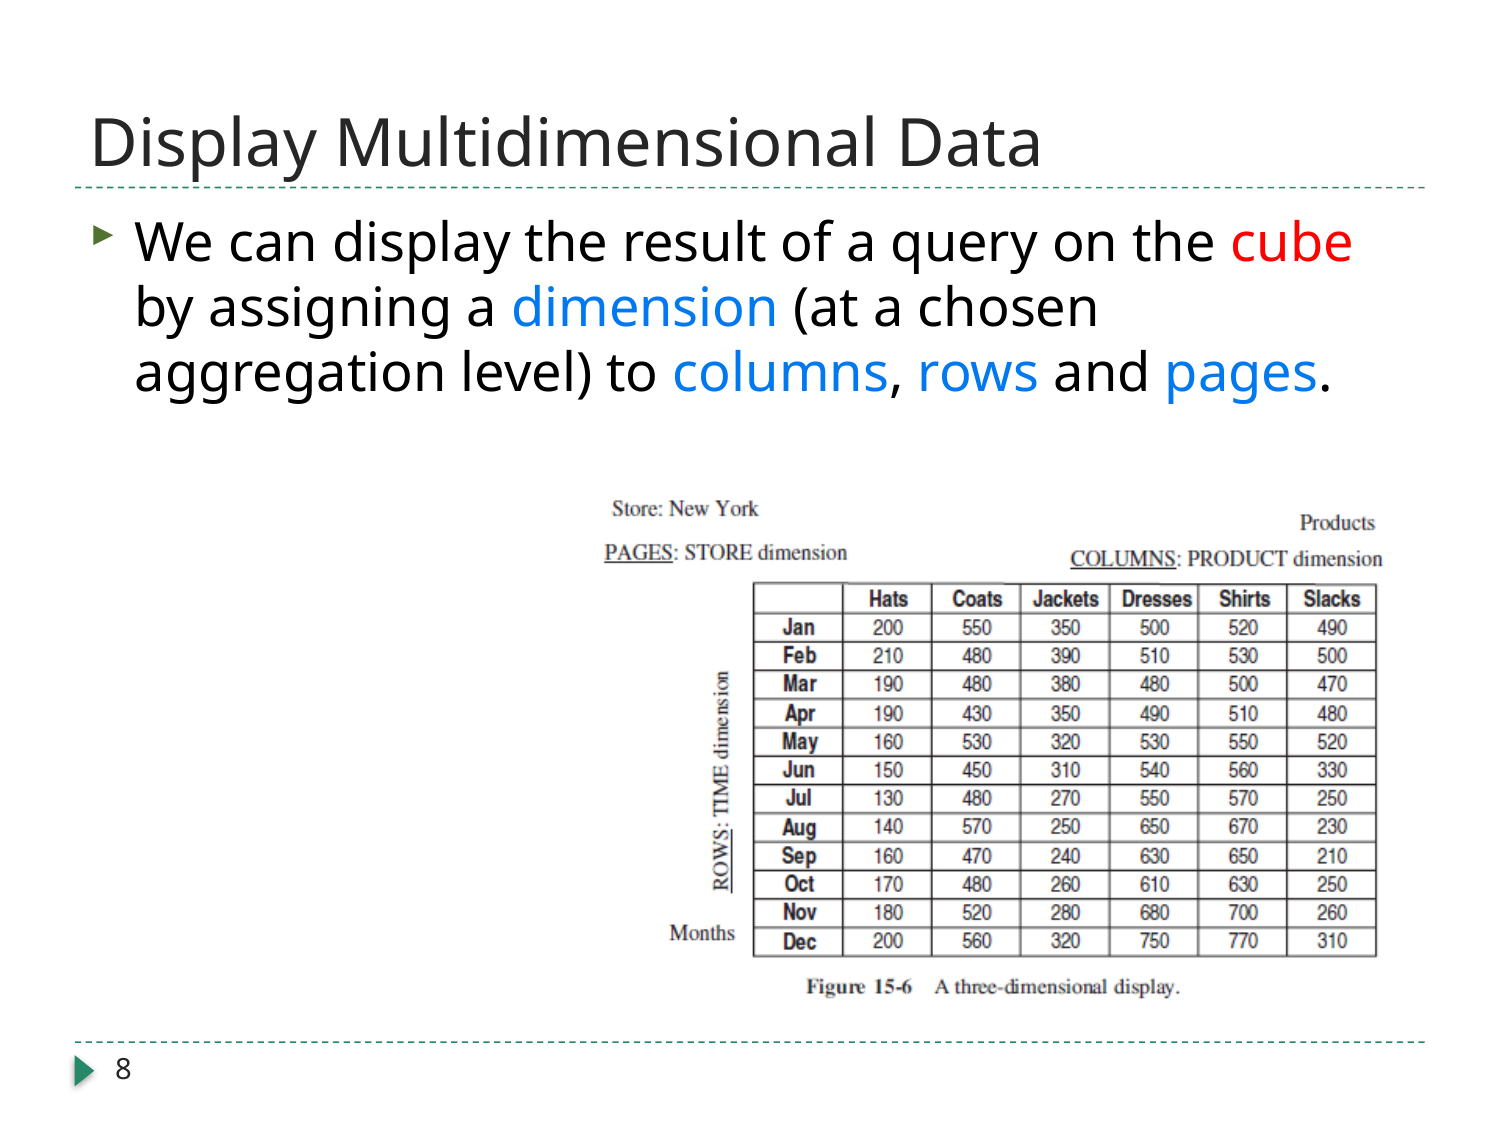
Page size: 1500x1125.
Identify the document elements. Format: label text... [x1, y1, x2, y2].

slide_number 8 [100, 1042, 426, 1103]
list We can display the result of a query on the cube by assigning a dimension (at a chosen aggregation level) to columns, rows and pages. [75, 200, 1425, 438]
picture [591, 474, 1438, 1012]
title Display Multidimensional Data [75, 24, 1425, 188]
